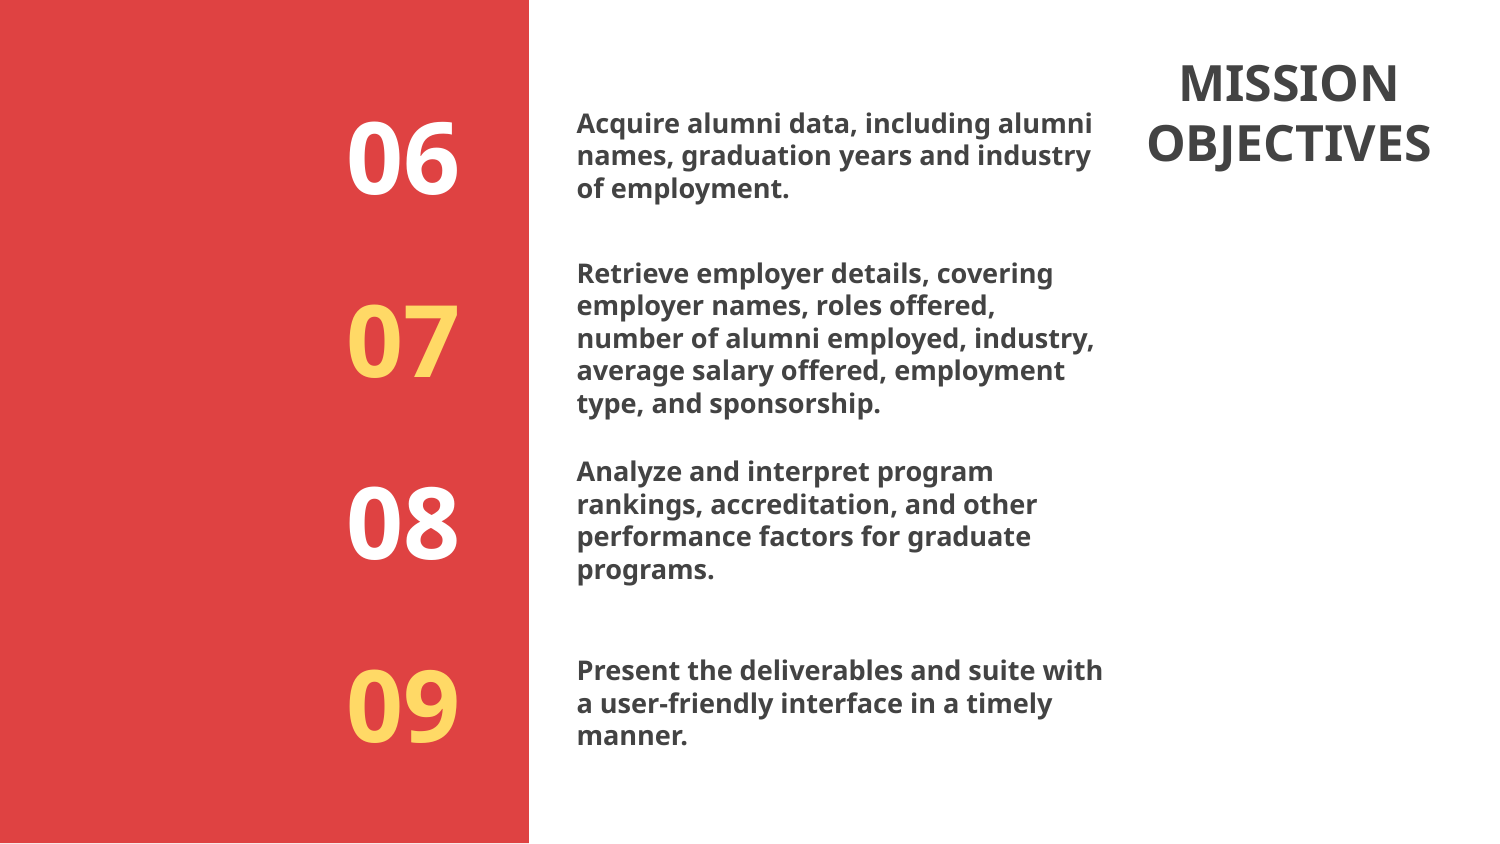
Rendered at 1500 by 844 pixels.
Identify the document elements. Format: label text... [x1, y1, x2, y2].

title 09 [331, 654, 529, 750]
title MISSION OBJECTIVES [1120, 46, 1458, 178]
title 07 [331, 289, 529, 385]
subtitle Present the deliverables and suite with a user-friendly interface in a timely manner. [561, 655, 1121, 750]
title 08 [331, 472, 529, 568]
subtitle Analyze and interpret program rankings, accreditation, and other performance factors for graduate programs. [561, 472, 1121, 567]
subtitle Retrieve employer details, covering employer names, roles offered, number of alumni employed, industry, average salary offered, employment type, and sponsorship. [561, 290, 1121, 385]
text_box [0, 0, 529, 844]
subtitle Acquire alumni data, including alumni names, graduation years and industry of employment. [561, 107, 1121, 202]
title 06 [331, 107, 529, 203]
